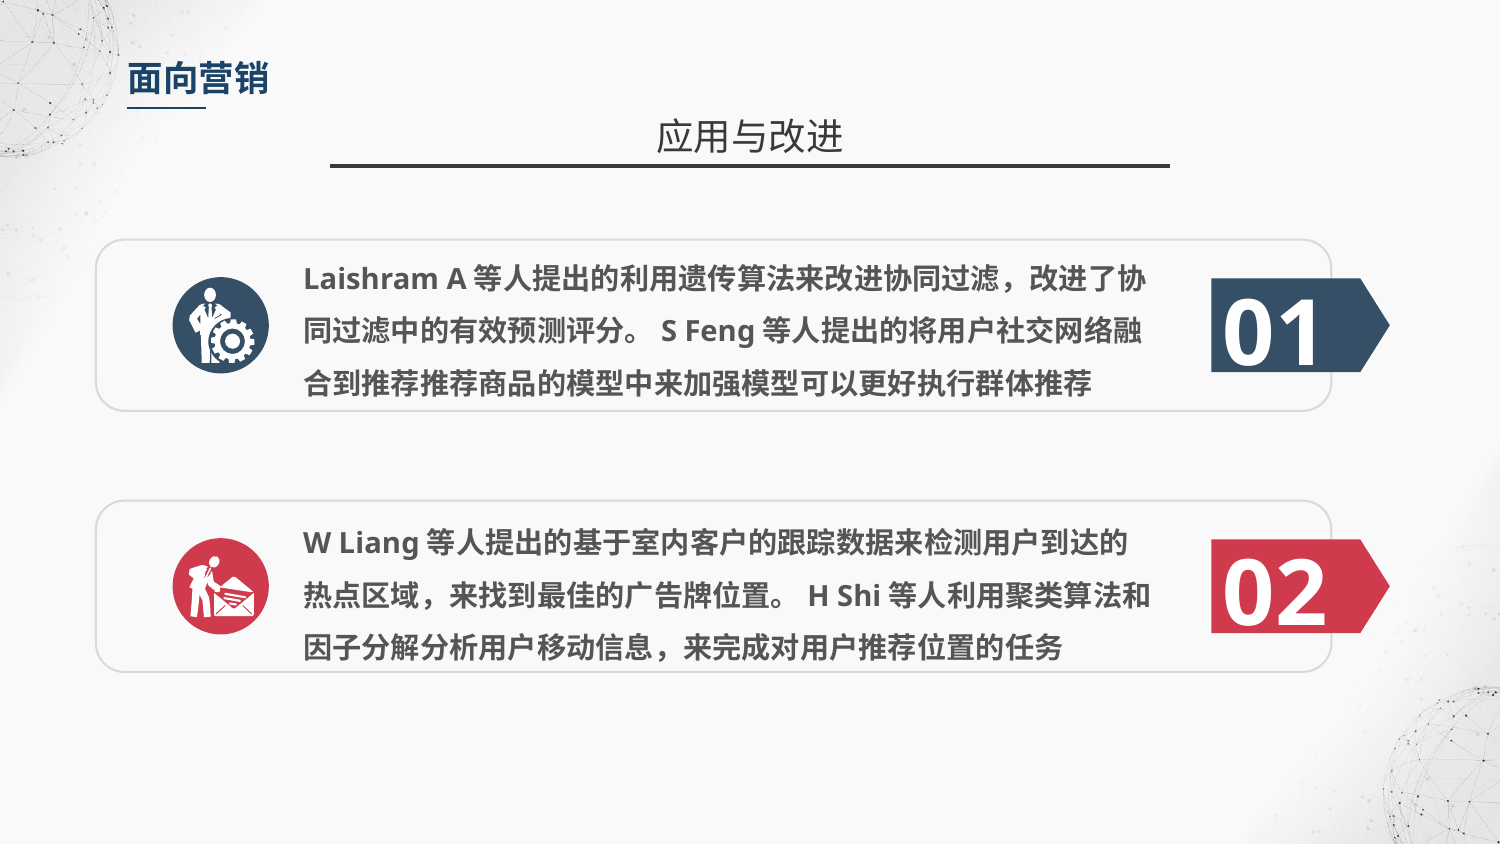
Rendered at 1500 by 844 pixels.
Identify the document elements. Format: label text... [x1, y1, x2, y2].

text_box 应用与改进 [295, 105, 1205, 166]
picture [0, 0, 1500, 844]
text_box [95, 500, 1390, 672]
text_box 面向营销 [116, 50, 488, 105]
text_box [95, 239, 1390, 411]
